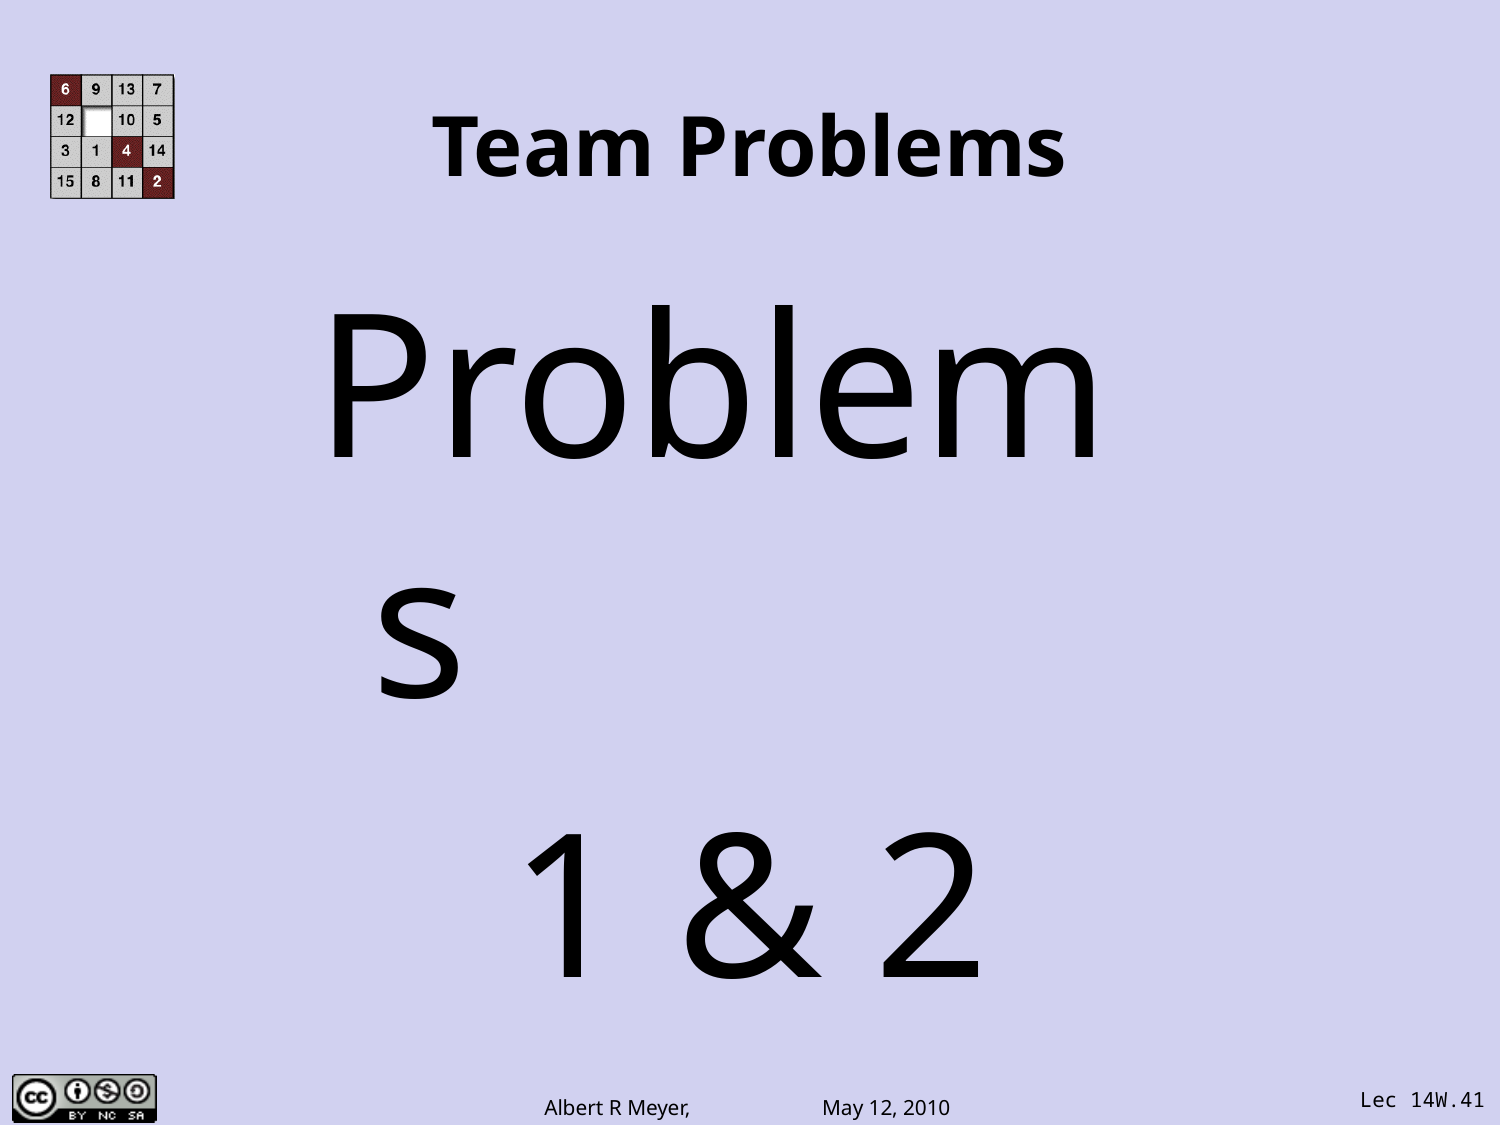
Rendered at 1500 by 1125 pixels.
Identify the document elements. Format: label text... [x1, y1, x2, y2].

list Problems 1 & 2 [299, 249, 1201, 876]
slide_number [512, 1087, 983, 1125]
slide_number Lec 14W.41 [1312, 1079, 1500, 1125]
picture [12, 1074, 157, 1123]
title Team Problems [286, 49, 1213, 238]
picture [50, 74, 175, 199]
